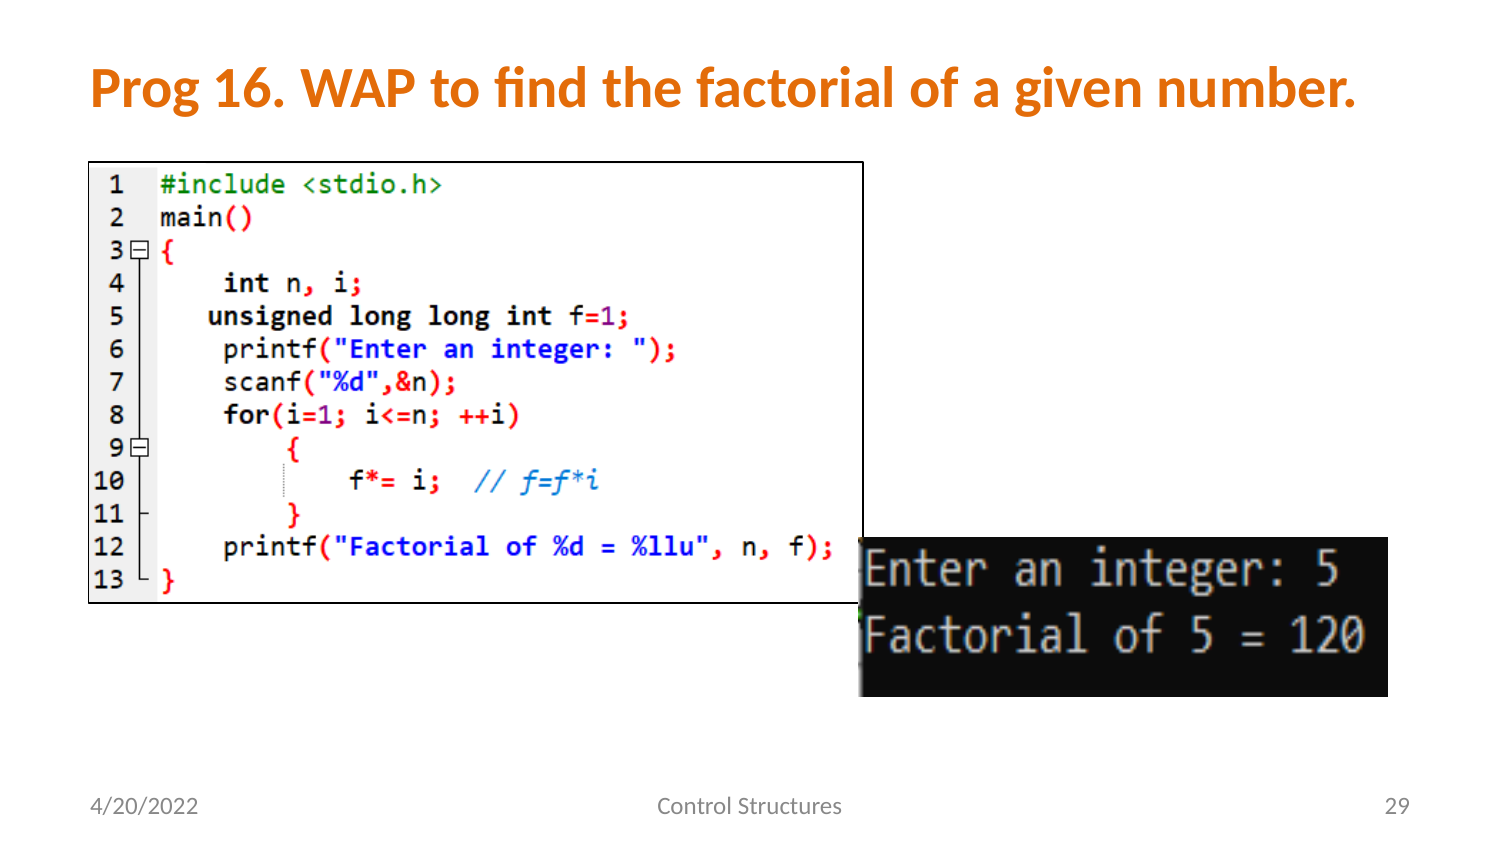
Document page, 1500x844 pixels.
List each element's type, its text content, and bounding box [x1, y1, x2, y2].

title Prog 16. WAP to find the factorial of a given number. [75, 33, 1425, 135]
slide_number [75, 782, 425, 827]
picture [88, 162, 1388, 698]
footer Control Structures [512, 782, 988, 827]
slide_number ‹#› [1074, 782, 1425, 827]
